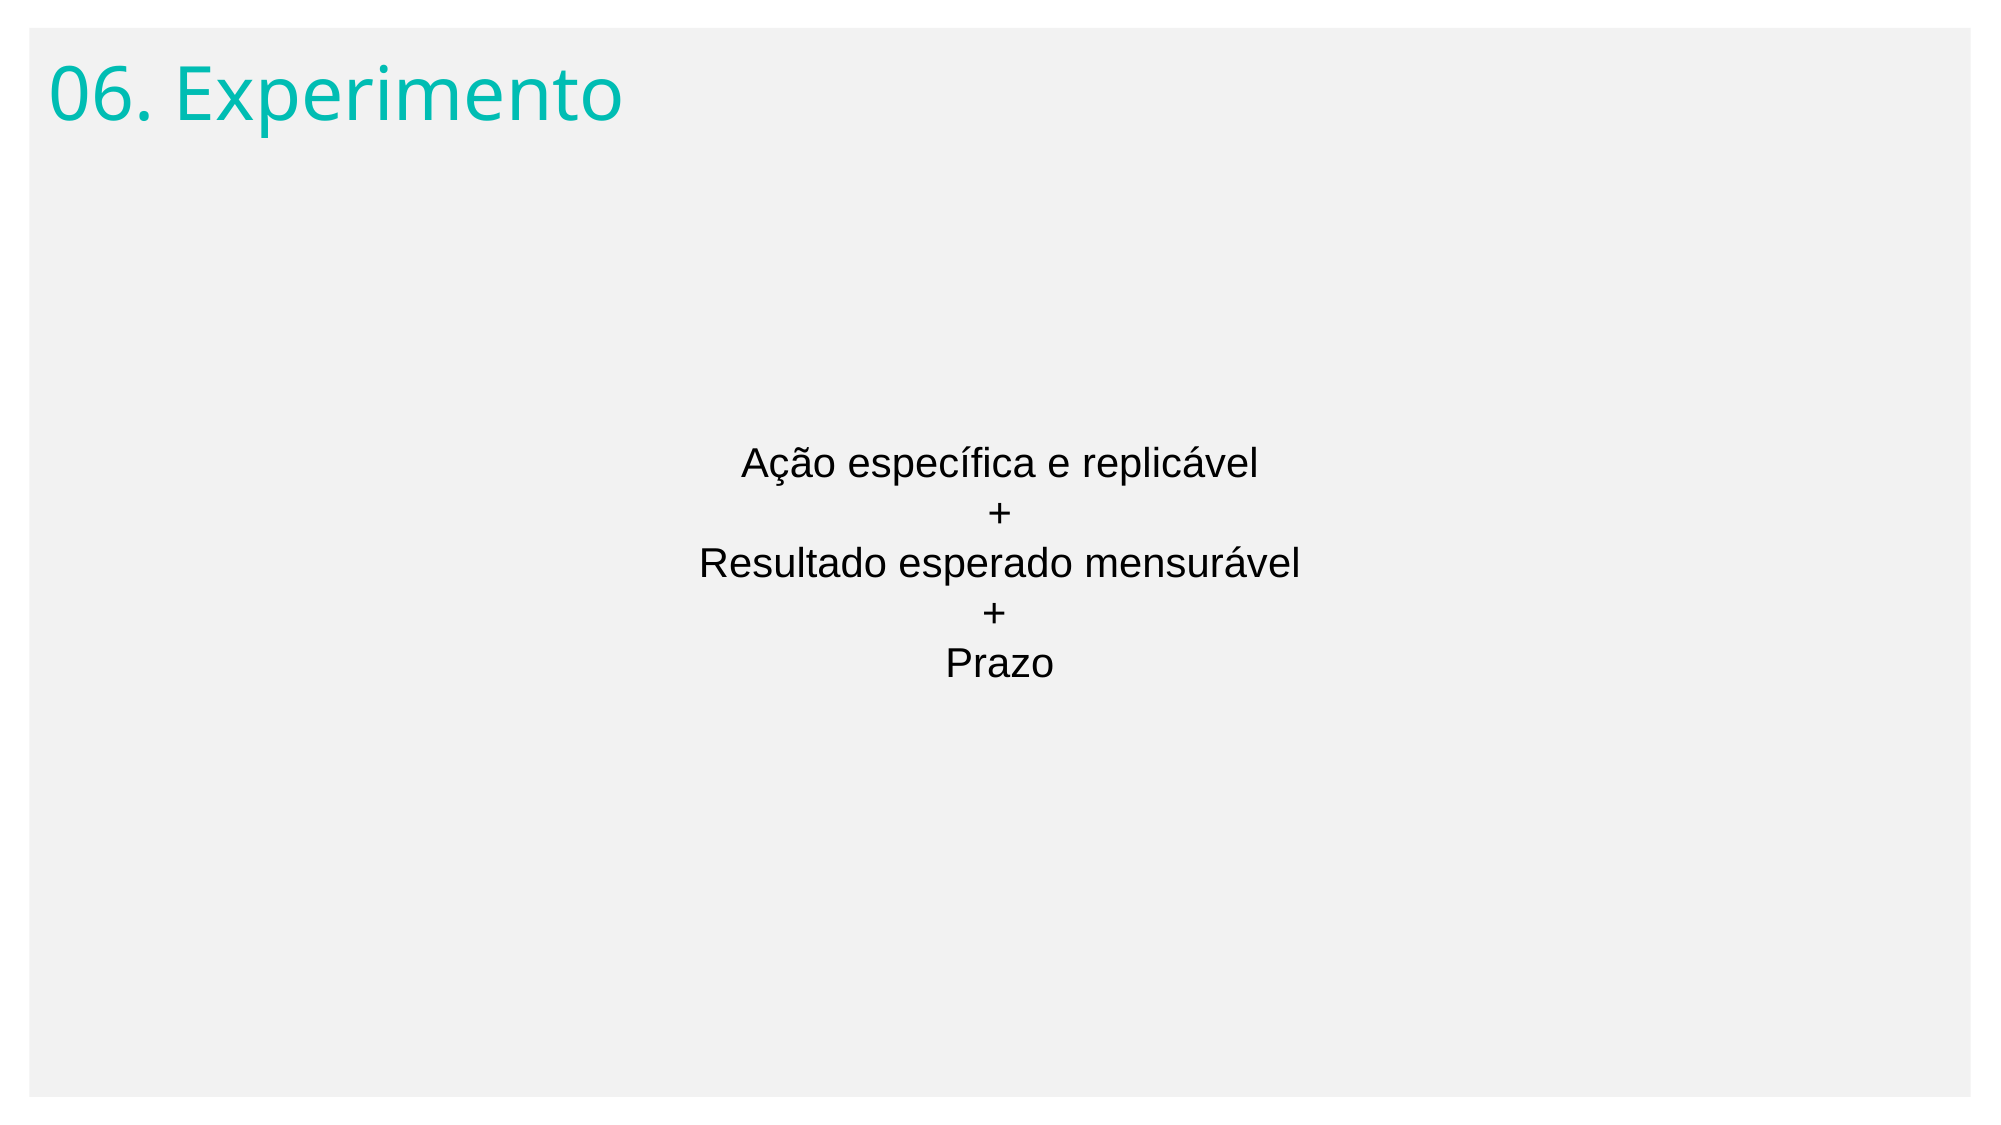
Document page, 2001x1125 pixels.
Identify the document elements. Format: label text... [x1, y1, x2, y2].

text_box 06. Experimento [33, 10, 1093, 143]
text_box Ação específica e replicável + Resultado esperado mensurável + Prazo [500, 428, 1500, 694]
